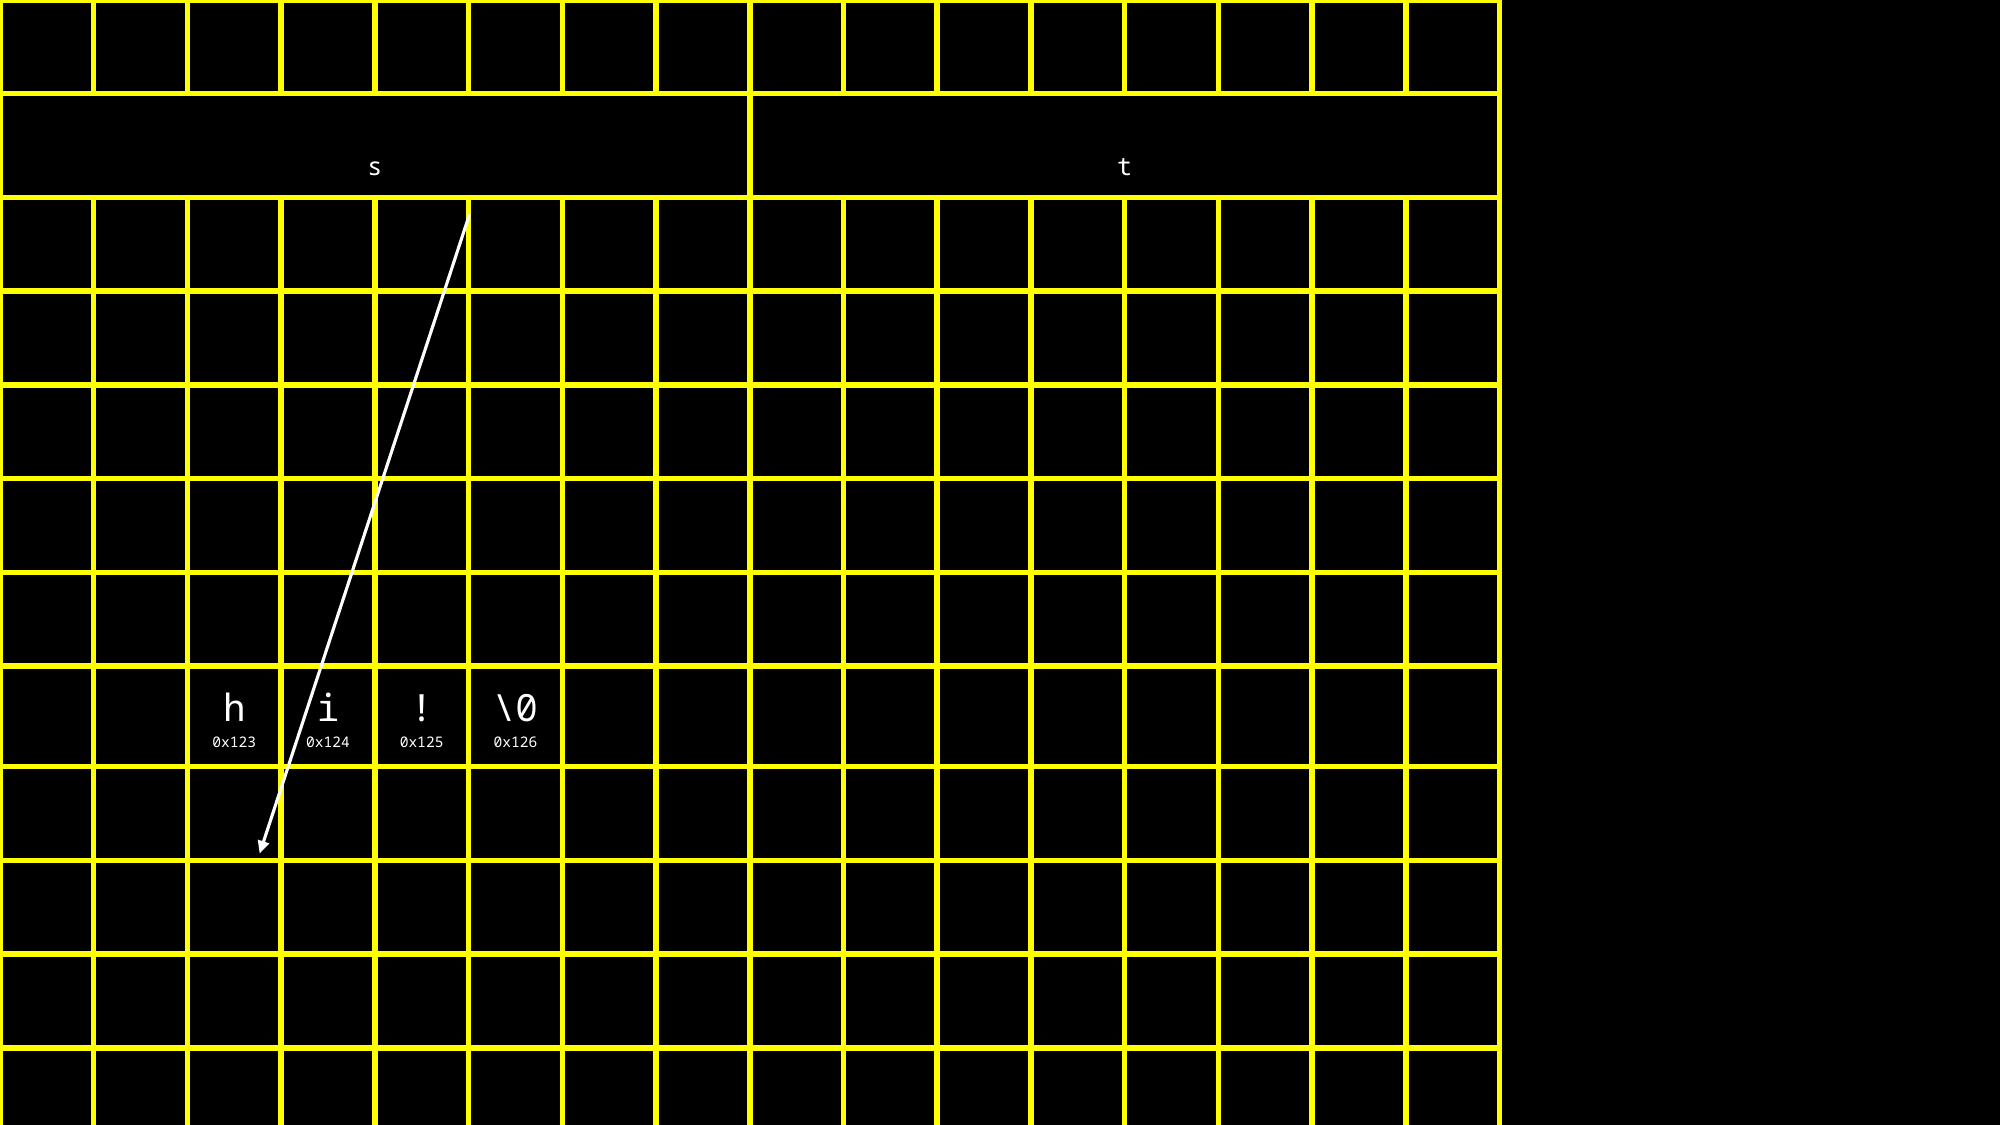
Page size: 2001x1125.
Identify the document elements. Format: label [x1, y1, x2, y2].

table_cell [846, 769, 934, 858]
table_cell [471, 388, 560, 476]
table_cell [3, 388, 91, 476]
table_cell [190, 669, 259, 764]
table_cell [1127, 481, 1216, 570]
table_cell [846, 481, 934, 570]
table_header [378, 3, 466, 91]
table_cell [1315, 294, 1403, 382]
table_cell [378, 1051, 466, 1125]
table_cell [1221, 481, 1309, 570]
table_cell [659, 200, 747, 288]
table_header [1409, 3, 1497, 91]
table_cell [1409, 1051, 1497, 1125]
table_cell [1409, 200, 1497, 288]
table_cell [96, 481, 185, 570]
table_cell [378, 200, 466, 214]
table_cell [659, 481, 747, 570]
table_cell [471, 769, 560, 858]
table_cell [1409, 863, 1497, 951]
table_cell [284, 854, 372, 858]
table_cell [1127, 200, 1216, 288]
table_cell [284, 1051, 372, 1125]
table_cell [3, 481, 91, 570]
table_cell [846, 200, 934, 288]
table_header [1034, 3, 1122, 91]
table_cell [565, 957, 653, 1045]
table_cell [1409, 669, 1497, 764]
table_cell [1409, 388, 1497, 476]
table_cell [659, 863, 747, 951]
table_cell [1034, 1051, 1122, 1125]
table_cell [1315, 863, 1403, 951]
table_header [753, 3, 841, 91]
table_cell [659, 575, 747, 663]
table_cell [1034, 388, 1122, 476]
table_cell [659, 769, 747, 858]
table_cell [190, 388, 259, 476]
table_cell [1034, 863, 1122, 951]
table_cell [940, 481, 1028, 570]
table_cell [1221, 388, 1309, 476]
table_cell [753, 863, 841, 951]
table_cell [565, 575, 653, 663]
table_cell [1127, 863, 1216, 951]
table_cell [1221, 294, 1309, 382]
table_cell [471, 481, 560, 570]
table_cell [1034, 769, 1122, 858]
table_cell [753, 669, 841, 764]
table_cell [471, 575, 560, 663]
table_cell [96, 294, 185, 382]
table_cell [940, 769, 1028, 858]
table_cell [565, 669, 653, 764]
table_cell [1127, 957, 1216, 1045]
table_cell [96, 575, 185, 663]
table_cell [565, 863, 653, 951]
table_cell [1315, 769, 1403, 858]
table_cell [1221, 669, 1309, 764]
table_cell [565, 481, 653, 570]
table_cell [846, 294, 934, 382]
table_cell [846, 575, 934, 663]
table_cell [940, 863, 1028, 951]
table_cell [940, 200, 1028, 288]
table_header [190, 3, 278, 91]
table_cell [1409, 481, 1497, 570]
table_cell [96, 388, 185, 476]
table_cell [1034, 669, 1122, 764]
table_cell [1034, 575, 1122, 663]
table_cell [190, 481, 259, 570]
table_header [565, 3, 653, 91]
table_cell [3, 1051, 91, 1125]
table_cell [753, 1051, 841, 1125]
table_cell [1315, 1051, 1403, 1125]
table_cell [190, 769, 278, 858]
table_cell [284, 200, 372, 214]
table_cell [1409, 575, 1497, 663]
table_cell [659, 1051, 747, 1125]
table_cell [846, 388, 934, 476]
table_cell [565, 388, 653, 476]
table_cell [3, 294, 91, 382]
table_cell [3, 769, 91, 858]
table_cell [1409, 294, 1497, 382]
table_cell [846, 669, 934, 764]
table_cell [659, 957, 747, 1045]
table_cell [753, 294, 841, 382]
table_cell [753, 575, 841, 663]
table_cell [846, 863, 934, 951]
table_cell [1127, 769, 1216, 858]
table_cell [96, 669, 185, 764]
table_cell [1221, 1051, 1309, 1125]
table_cell [565, 200, 653, 288]
table_cell [565, 769, 653, 858]
table_cell [378, 854, 466, 858]
table_cell [471, 294, 560, 382]
table_cell [659, 669, 747, 764]
table_cell [1315, 957, 1403, 1045]
table_cell [1127, 575, 1216, 663]
table_cell [96, 863, 185, 951]
table_cell [96, 769, 185, 858]
table_header [659, 3, 747, 91]
table_cell [659, 294, 747, 382]
table_cell [1221, 575, 1309, 663]
table_cell [1034, 481, 1122, 570]
table_cell [1315, 481, 1403, 570]
table_header [284, 3, 372, 91]
table_cell [753, 957, 841, 1045]
table_cell [3, 200, 91, 288]
table_cell [378, 863, 466, 951]
table_header [96, 3, 185, 91]
table_cell [565, 294, 653, 382]
table_cell [940, 669, 1028, 764]
table_header [471, 3, 560, 91]
table_cell [565, 1051, 653, 1125]
table_cell [471, 957, 560, 1045]
table_cell [3, 863, 91, 951]
table_cell [96, 957, 185, 1045]
table_cell [1034, 957, 1122, 1045]
table_cell [190, 200, 278, 288]
table_cell [940, 957, 1028, 1045]
table_cell [1034, 294, 1122, 382]
table_cell [1127, 669, 1216, 764]
table_header [846, 3, 934, 91]
table_cell [753, 769, 841, 858]
table_cell [1034, 200, 1122, 288]
table_cell [940, 388, 1028, 476]
table_cell [190, 957, 278, 1045]
table_cell [378, 957, 466, 1045]
table_cell [190, 863, 278, 951]
table_header [1221, 3, 1309, 91]
table_cell [846, 957, 934, 1045]
table_cell [1221, 863, 1309, 951]
table_cell [3, 575, 91, 663]
table_cell [471, 863, 560, 951]
table_cell [1409, 769, 1497, 858]
table_cell [1127, 294, 1216, 382]
table_cell [753, 388, 841, 476]
table_header [940, 3, 1028, 91]
table_cell [846, 1051, 934, 1125]
table_cell [753, 200, 841, 288]
table_cell [3, 957, 91, 1045]
table_cell [1315, 200, 1403, 288]
table_cell [940, 294, 1028, 382]
table_cell [1127, 388, 1216, 476]
table_cell [659, 388, 747, 476]
table_cell [96, 1051, 185, 1125]
table_header [1315, 3, 1403, 91]
table_cell [190, 294, 259, 382]
table_cell [940, 575, 1028, 663]
table_cell [753, 481, 841, 570]
table_cell [96, 200, 185, 288]
table_cell [471, 1051, 560, 1125]
table_cell [3, 96, 747, 195]
table_cell [940, 1051, 1028, 1125]
table_cell [3, 669, 91, 764]
table_header [1127, 3, 1216, 91]
table_cell [471, 669, 560, 764]
table_cell [284, 863, 372, 951]
table_cell [1315, 388, 1403, 476]
table_cell [1409, 957, 1497, 1045]
table_cell [1127, 1051, 1216, 1125]
table_cell [284, 957, 372, 1045]
table_cell [190, 575, 259, 663]
table_cell [1315, 575, 1403, 663]
table_cell [471, 200, 560, 288]
table_cell [1221, 200, 1309, 288]
table_cell [1315, 669, 1403, 764]
table_cell [1221, 769, 1309, 858]
table_cell [1221, 957, 1309, 1045]
table_cell [753, 96, 1497, 195]
table_cell [190, 1051, 278, 1125]
table_header [3, 3, 91, 91]
text_box [259, 214, 470, 854]
